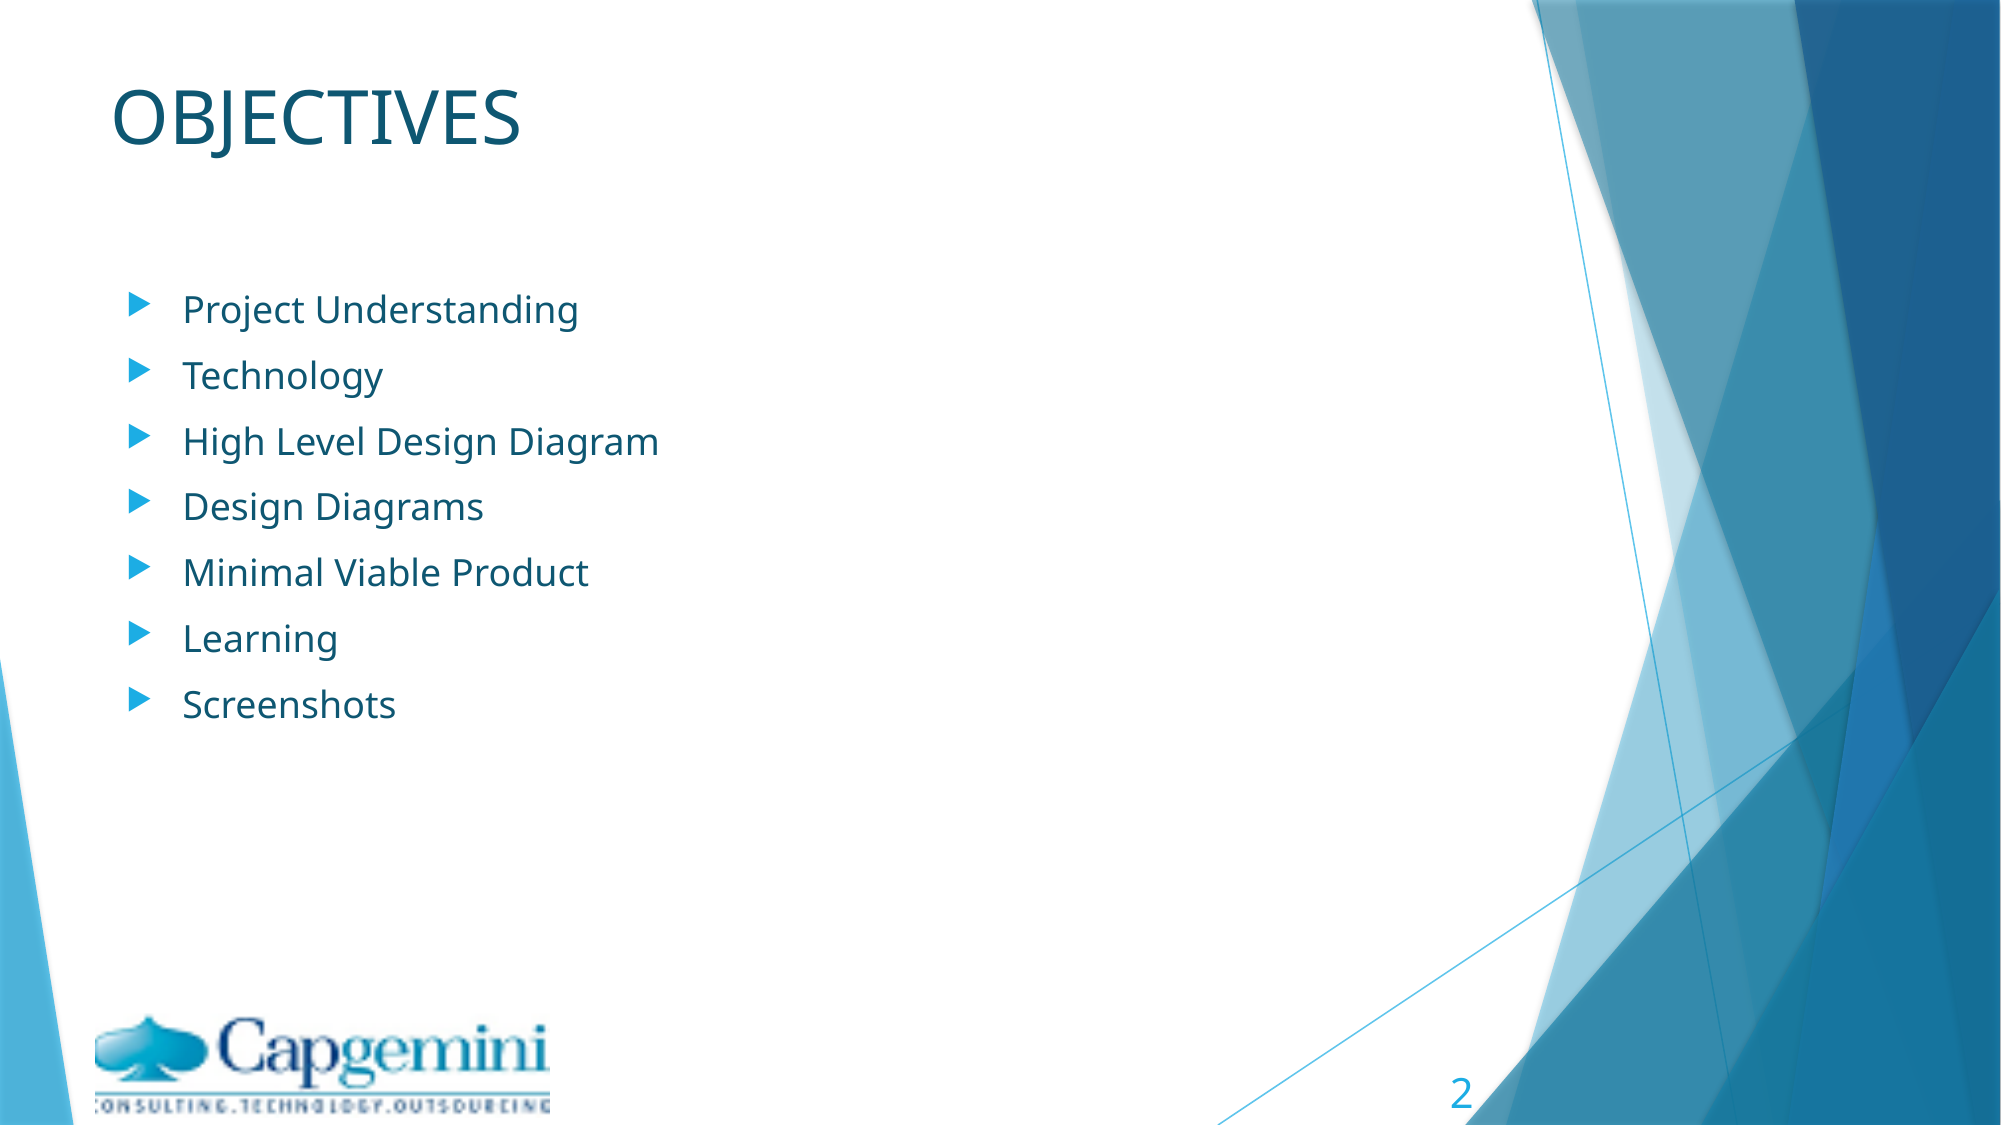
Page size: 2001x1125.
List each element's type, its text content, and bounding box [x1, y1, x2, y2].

slide_number 2 [1376, 1065, 1489, 1125]
picture [94, 1011, 551, 1118]
title OBJECTIVES [95, 61, 1506, 181]
list Project Understanding Technology High Level Design Diagram Design Diagrams Minimal Viable Product Learning Screenshots [111, 278, 1522, 915]
